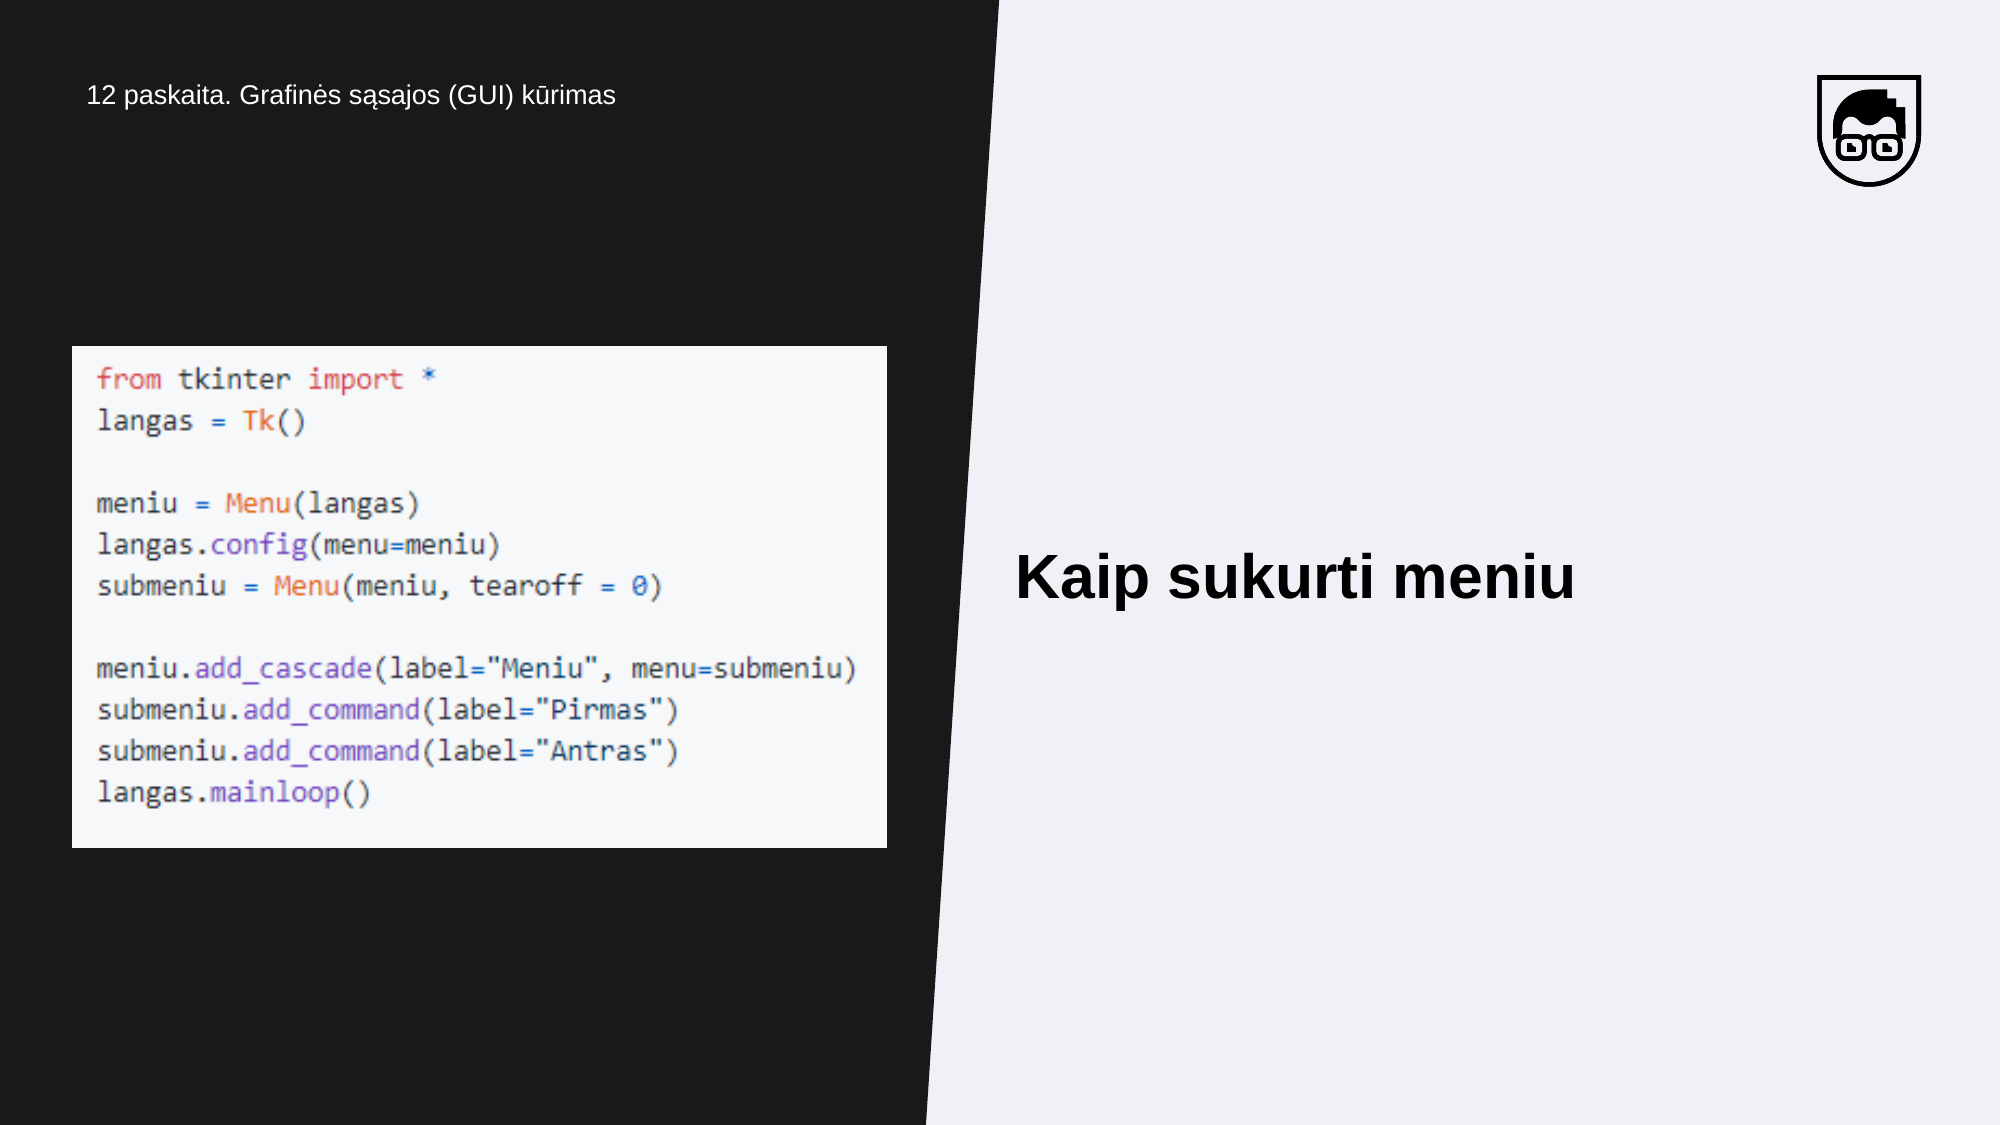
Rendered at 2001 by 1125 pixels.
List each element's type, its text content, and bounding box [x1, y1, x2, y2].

text_box 12 paskaita. Grafinės sąsajos (GUI) kūrimas [78, 75, 1000, 150]
picture [72, 346, 887, 848]
text_box Kaip sukurti meniu [1007, 541, 1934, 766]
